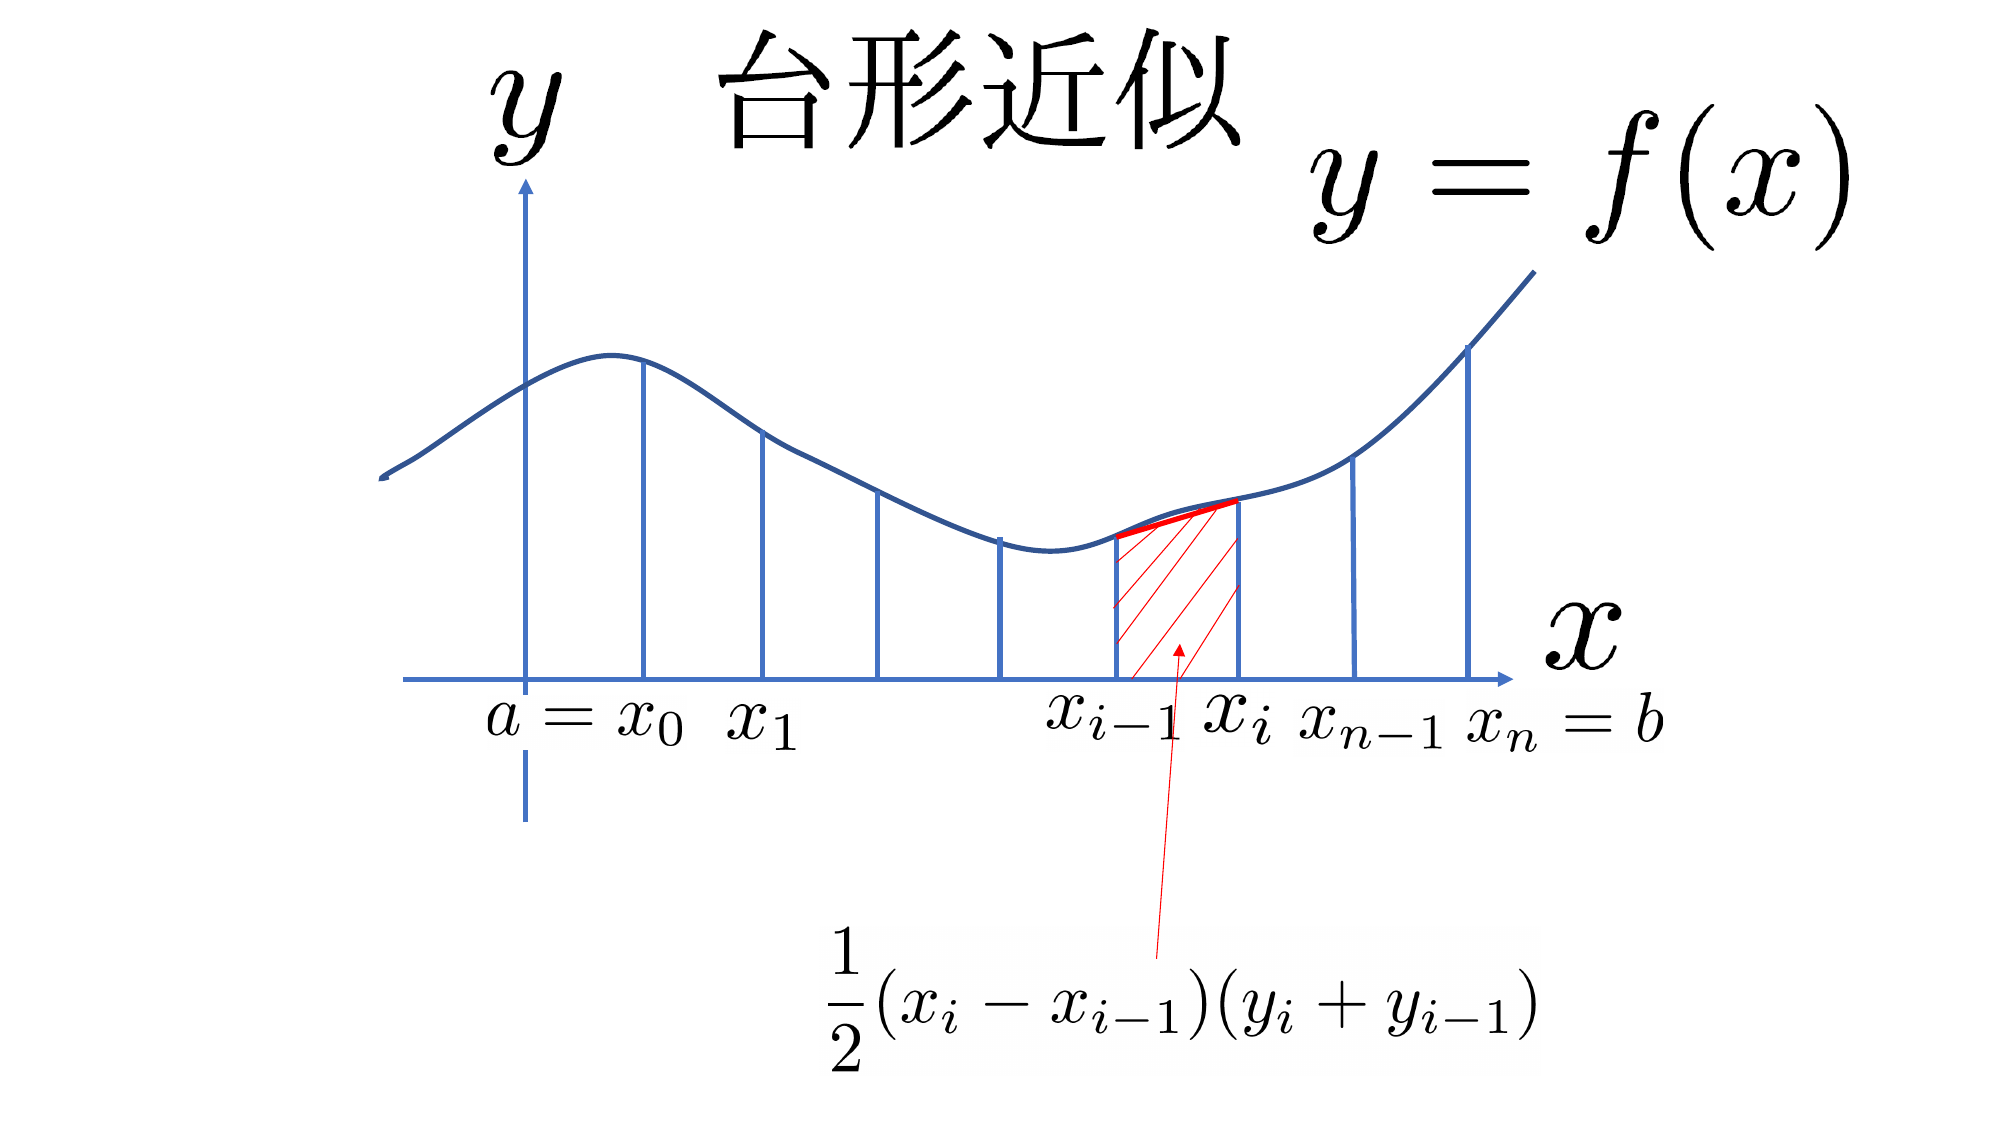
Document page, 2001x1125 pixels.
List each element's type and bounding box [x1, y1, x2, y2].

text_box [526, 270, 1536, 553]
picture [1293, 699, 1445, 757]
picture [725, 698, 801, 754]
picture [487, 695, 687, 750]
text_box [1156, 643, 1180, 959]
text_box [1116, 509, 1217, 644]
picture [1046, 690, 1156, 752]
picture [707, 17, 1251, 157]
text_box [1131, 538, 1238, 680]
picture [1180, 690, 1185, 752]
text_box [1179, 585, 1240, 680]
picture [1194, 688, 1275, 747]
picture [819, 926, 1541, 1076]
picture [1536, 590, 1632, 679]
picture [1305, 80, 1855, 257]
picture [1466, 688, 1664, 753]
picture [485, 57, 566, 169]
text_box [1113, 508, 1200, 609]
text_box [1116, 500, 1239, 538]
text_box [380, 384, 525, 480]
